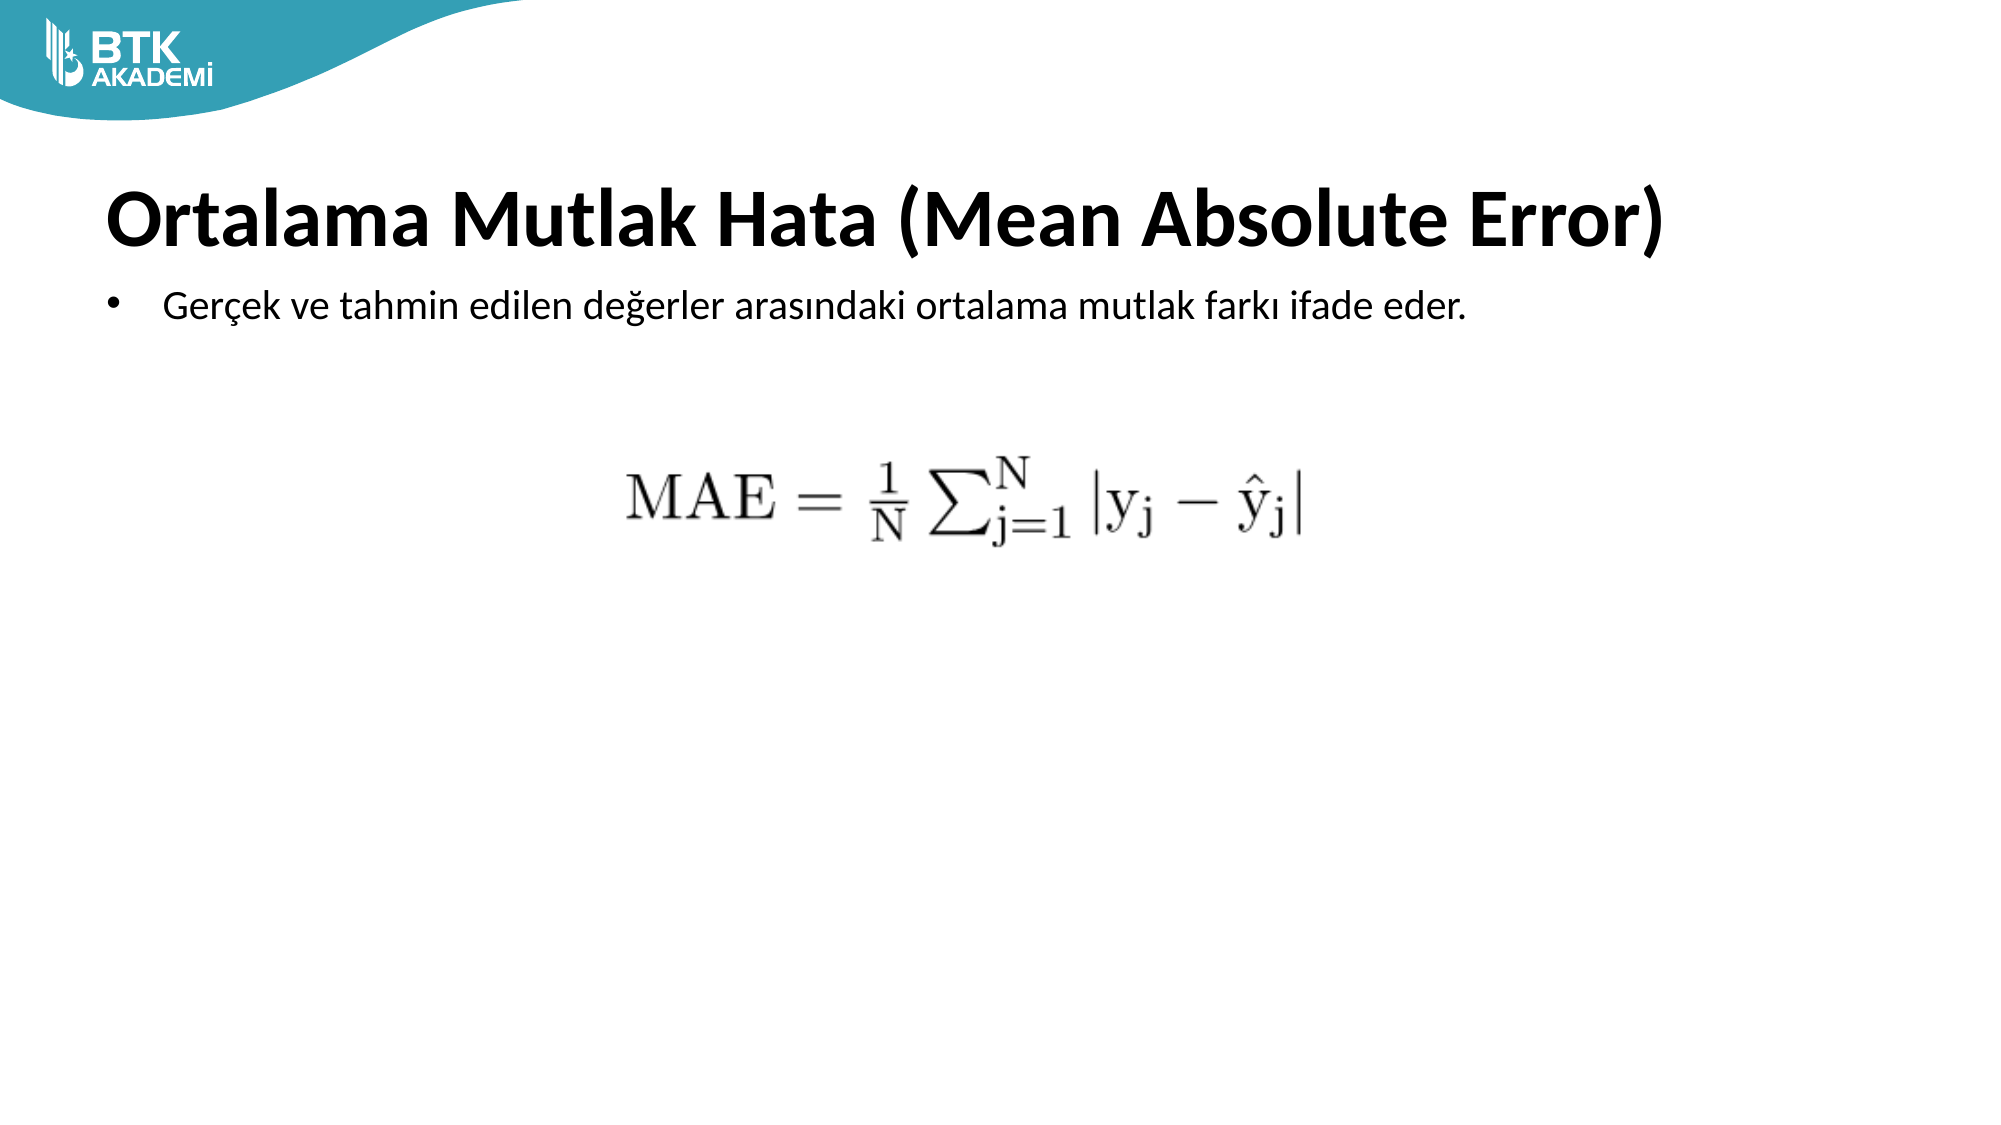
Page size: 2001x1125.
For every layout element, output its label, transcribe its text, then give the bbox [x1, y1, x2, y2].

text_box Gerçek ve tahmin edilen değerler arasındaki ortalama mutlak farkı ifade eder. [91, 270, 1941, 385]
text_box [0, 0, 523, 121]
title Ortalama Mutlak Hata (Mean Absolute Error) [91, 64, 1892, 270]
picture [607, 424, 1337, 580]
